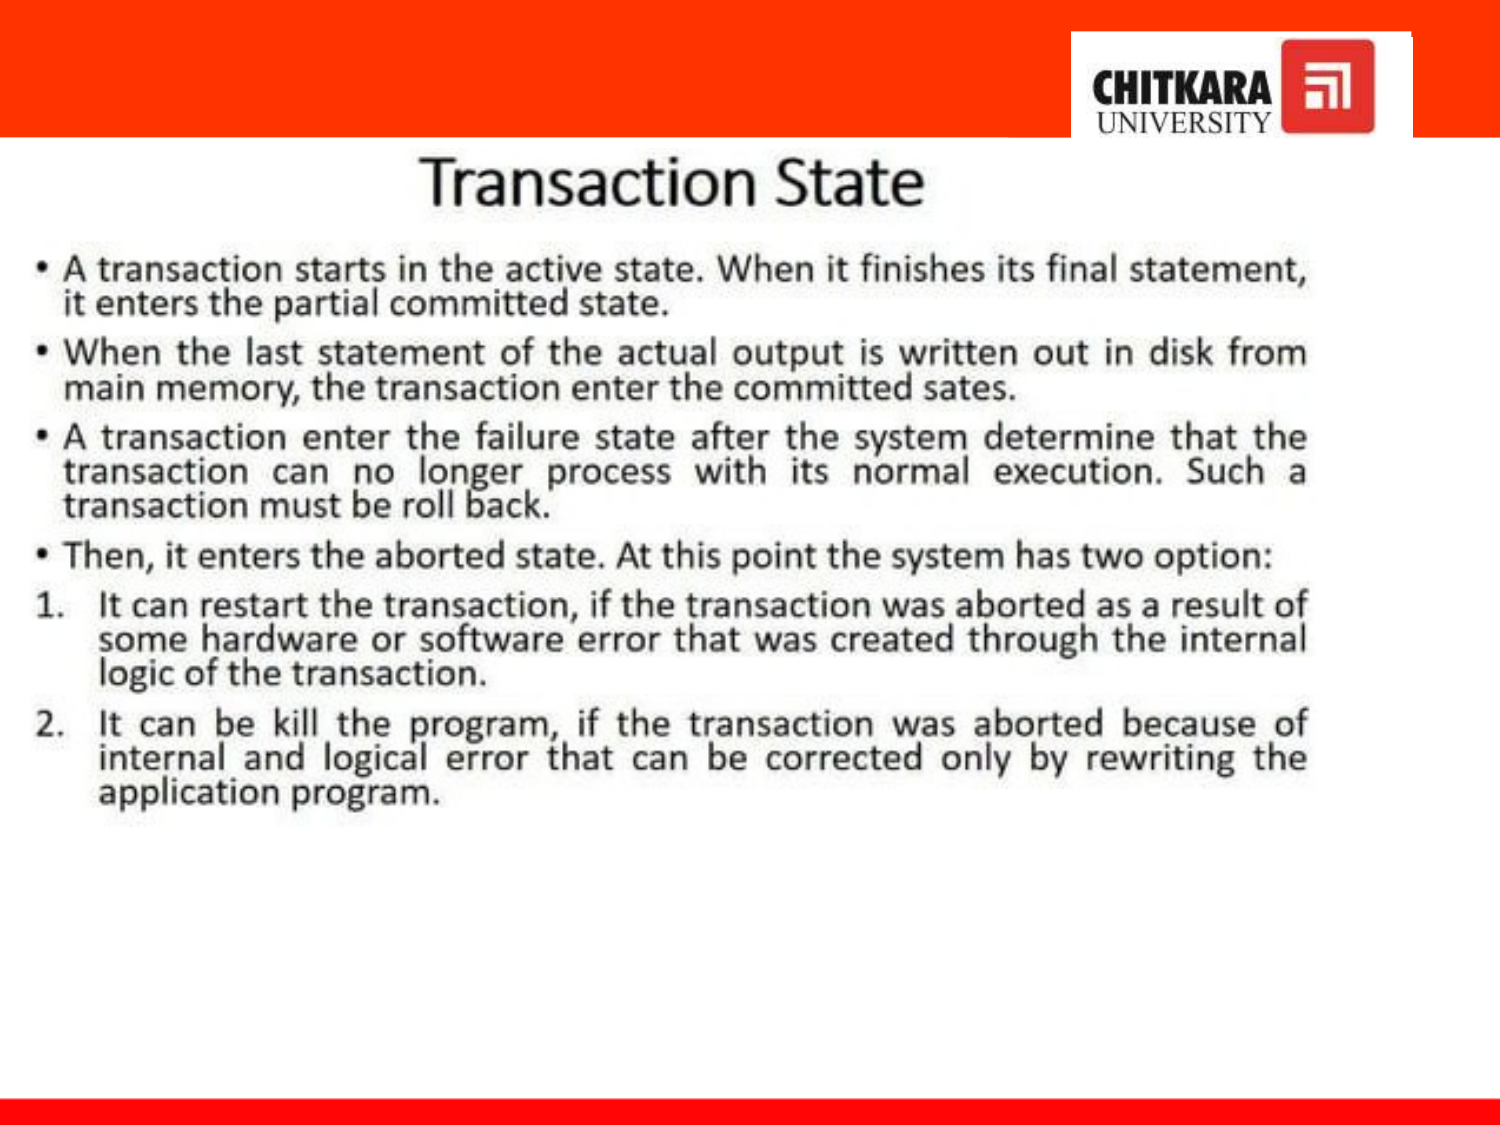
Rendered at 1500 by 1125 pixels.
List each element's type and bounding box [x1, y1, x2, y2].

text_box [29, 148, 1317, 827]
picture [1074, 37, 1390, 138]
picture [0, 1098, 1500, 1125]
